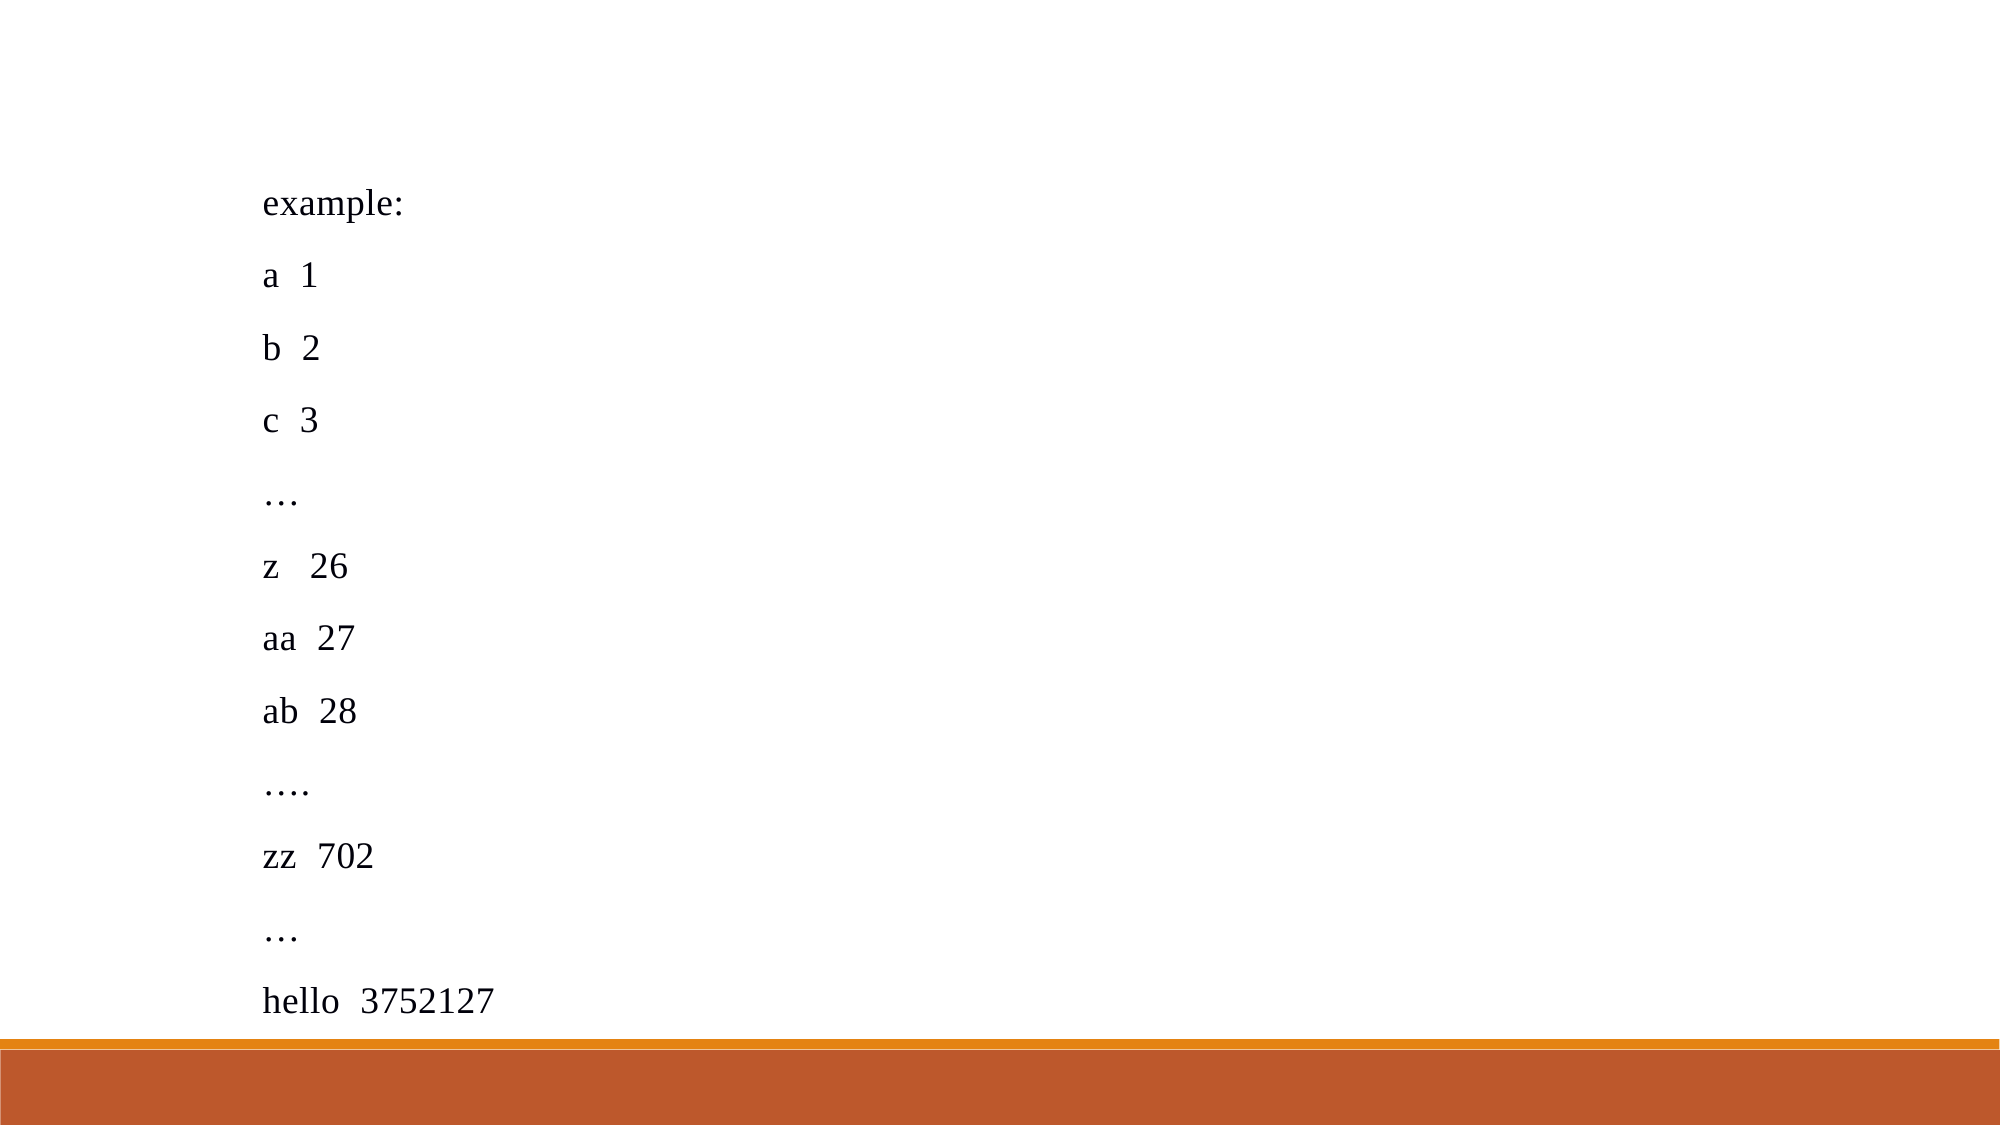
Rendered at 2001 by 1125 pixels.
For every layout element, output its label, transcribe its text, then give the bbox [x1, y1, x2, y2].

text_box example: a 1 b 2 c 3 … z 26 aa 27 ab 28 …. zz 702 … hello 3752127 [247, 91, 1500, 1029]
